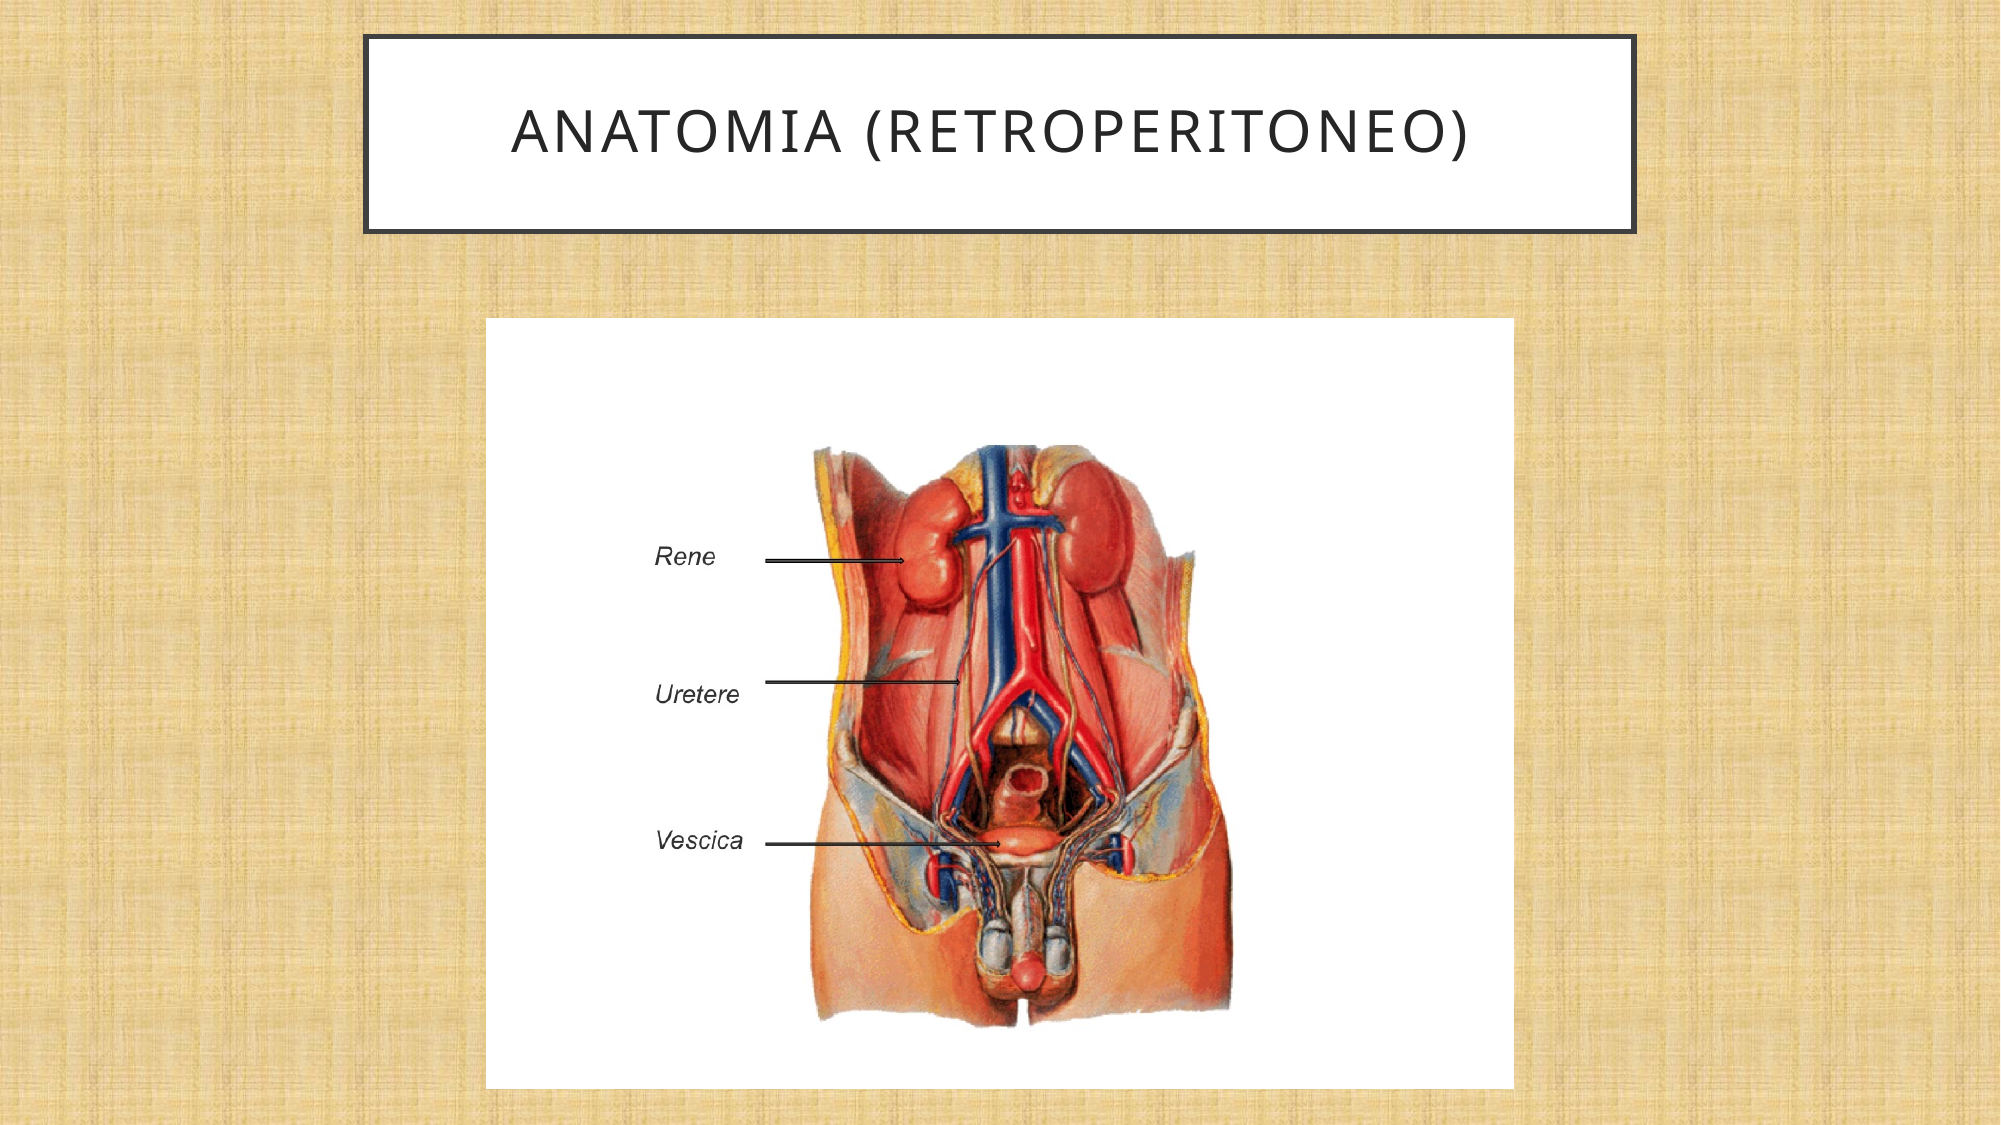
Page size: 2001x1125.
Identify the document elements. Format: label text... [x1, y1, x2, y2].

title ANATOMIA (RETROPERITONEO) [363, 34, 1637, 234]
picture [0, 0, 2001, 1125]
